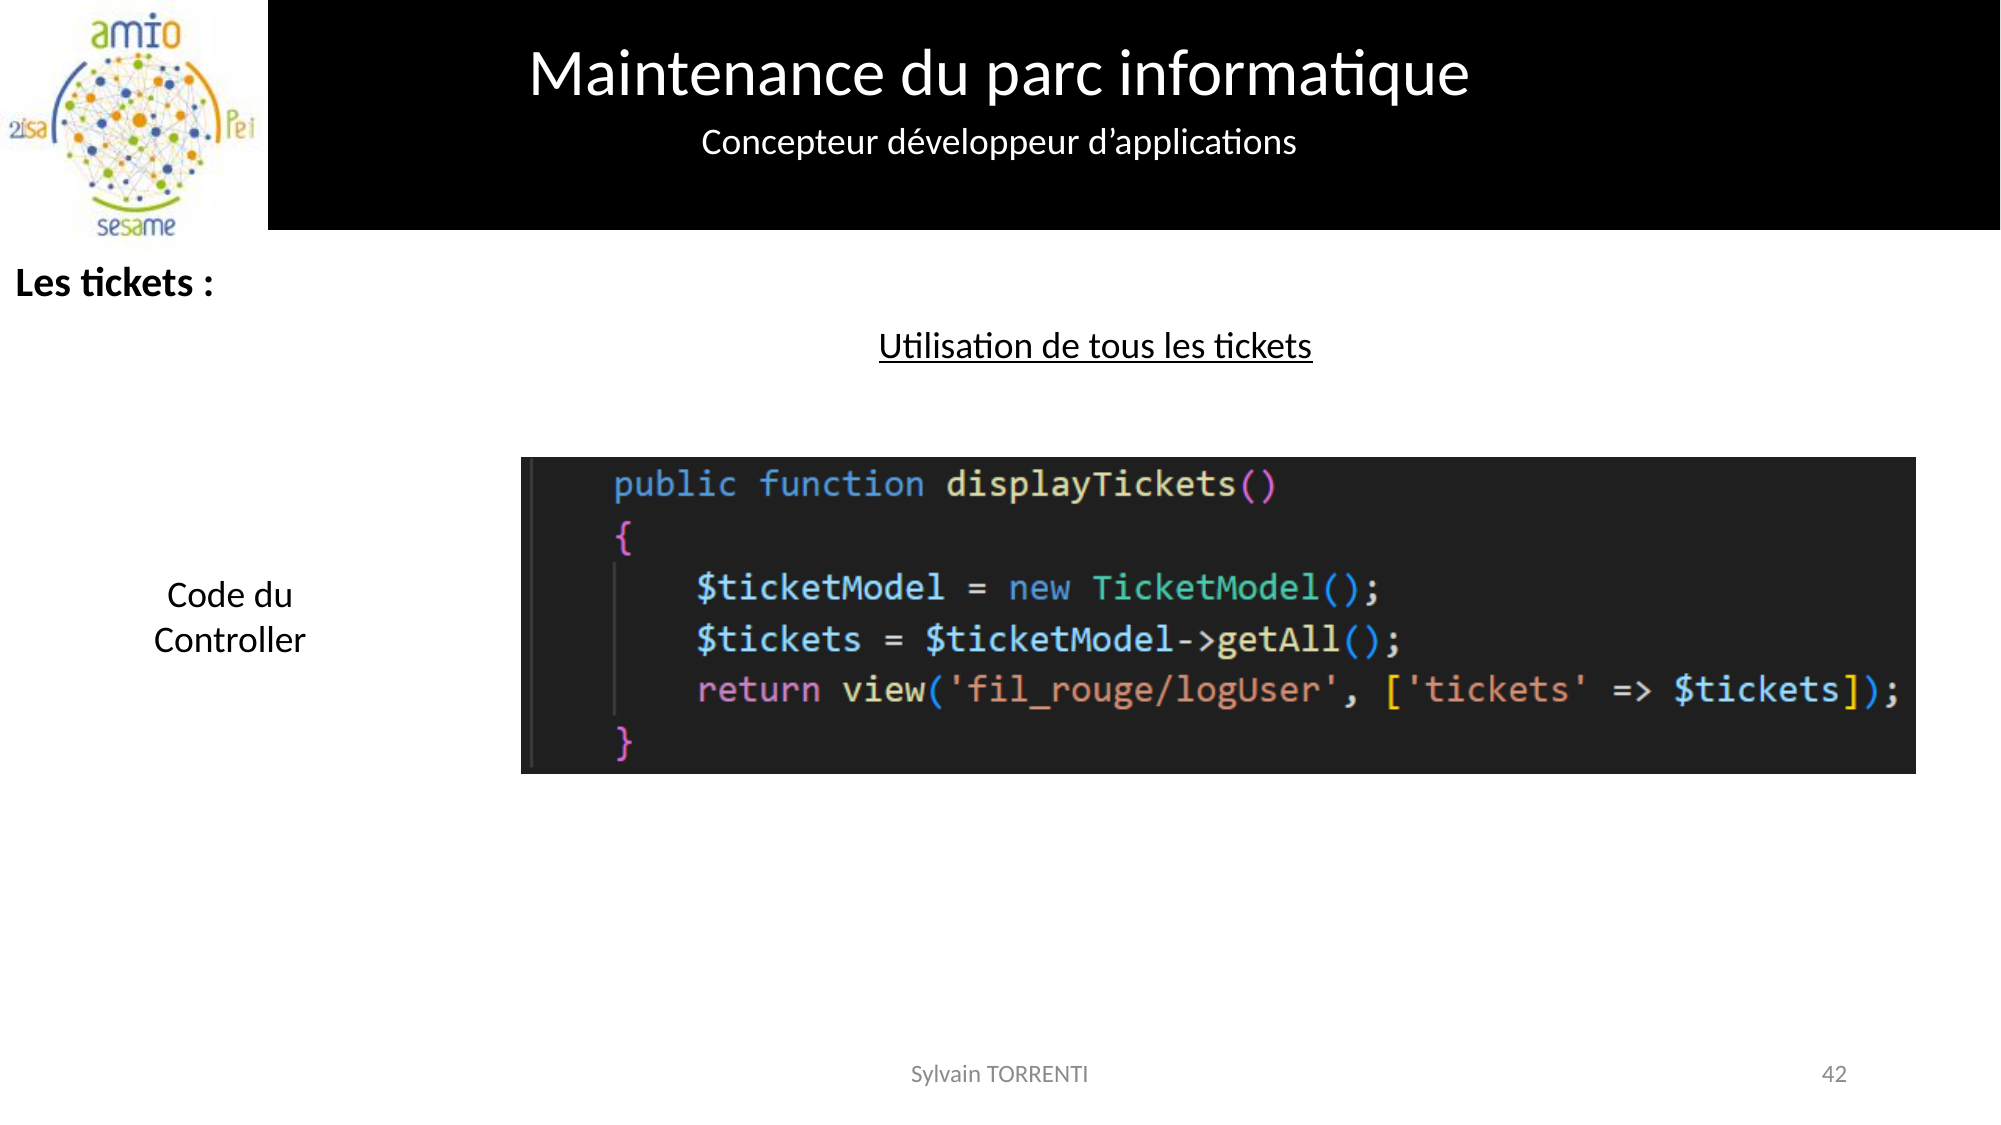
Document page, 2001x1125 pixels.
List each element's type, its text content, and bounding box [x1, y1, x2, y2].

slide_number 42 [1412, 1042, 1863, 1103]
text_box Utilisation de tous les tickets [863, 313, 1328, 373]
text_box Les tickets : [0, 247, 230, 313]
picture [521, 457, 1916, 774]
text_box Code du Controller [139, 562, 322, 668]
footer Sylvain TORRENTI [662, 1042, 1338, 1103]
picture [0, 0, 268, 250]
